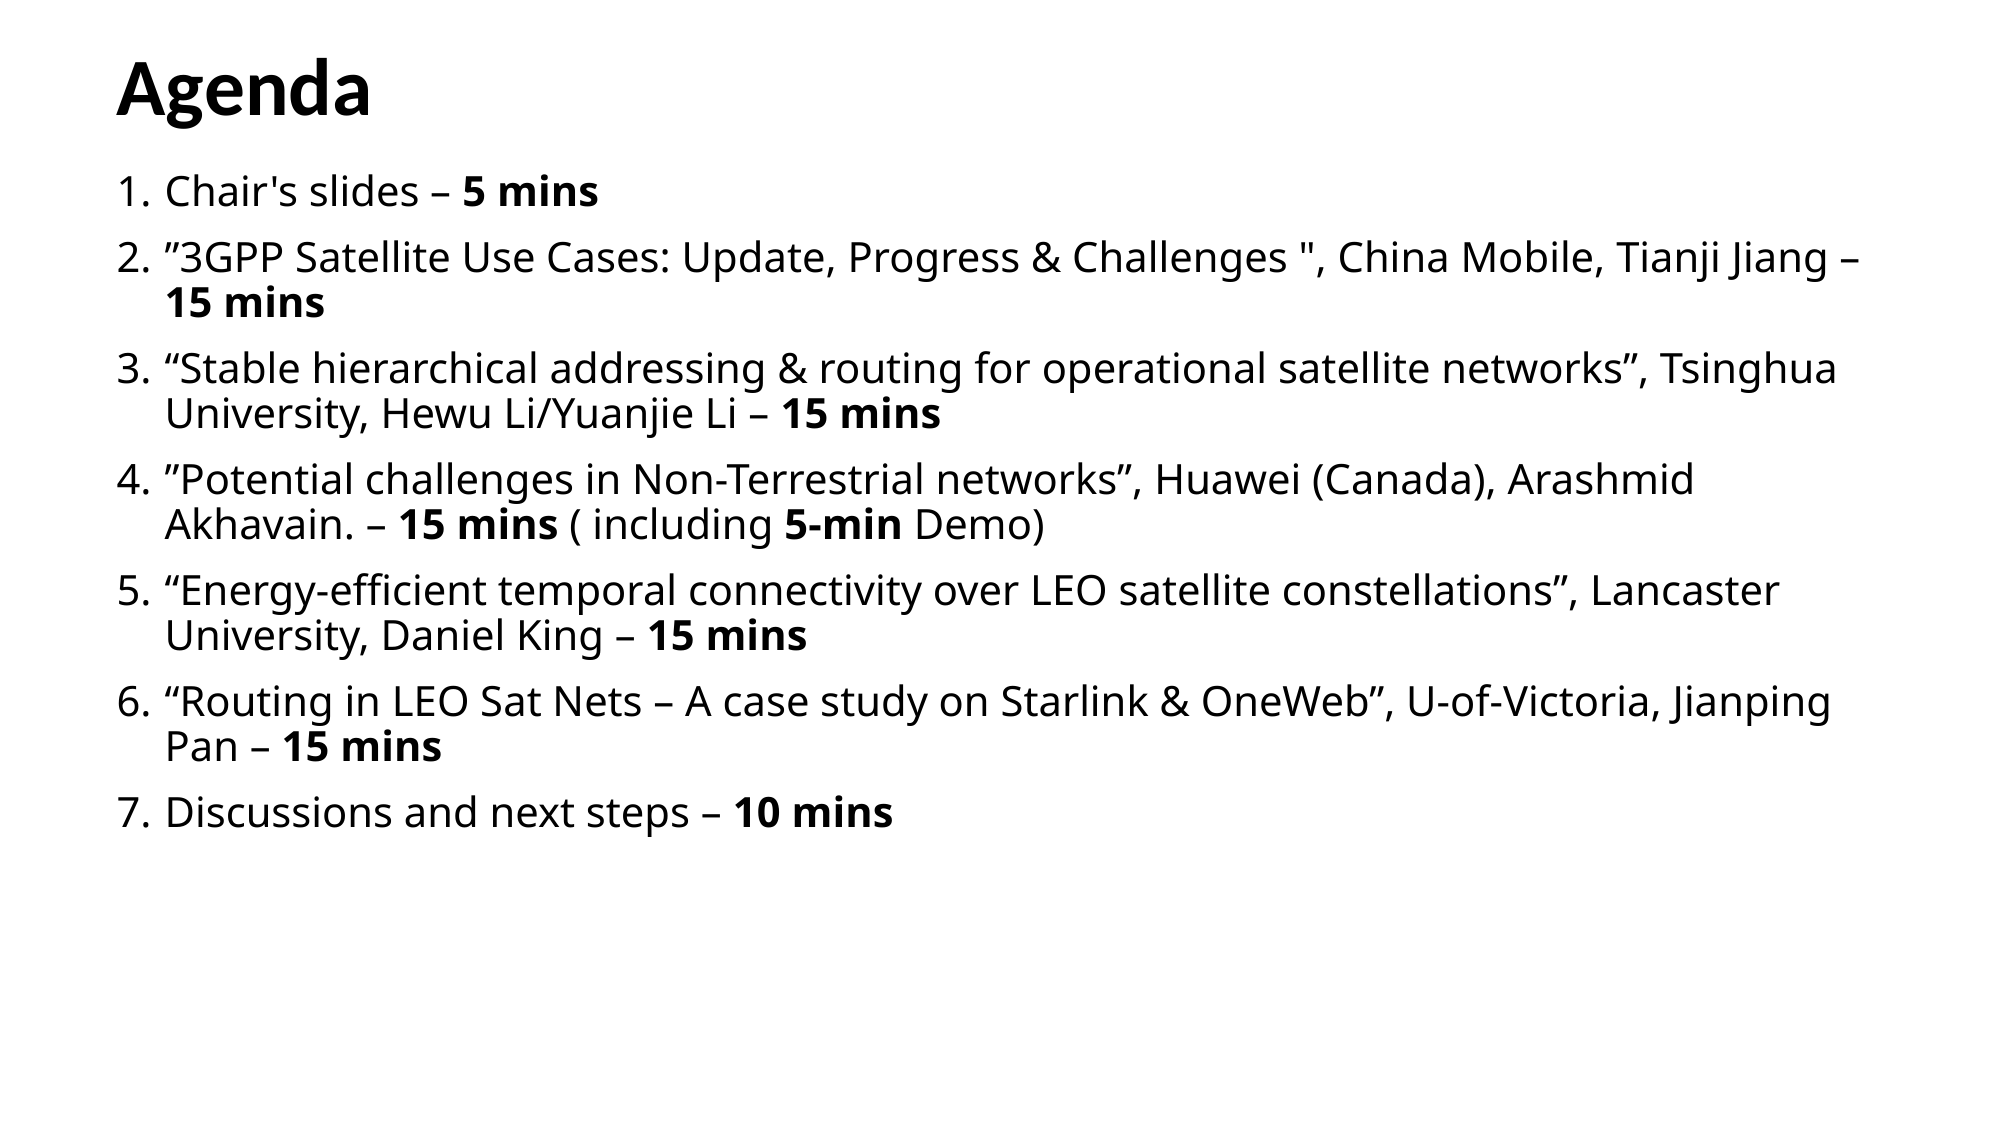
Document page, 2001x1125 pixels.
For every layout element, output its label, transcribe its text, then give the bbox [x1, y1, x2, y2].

title Agenda [101, 37, 1827, 141]
list Chair's slides – 5 mins ”3GPP Satellite Use Cases: Update, Progress & Challenges ", China Mobile, Tianji Jiang – 15 mins “Stable hierarchical addressing & routing for operational satellite networks”, Tsinghua University, Hewu Li/Yuanjie Li – 15 mins ”Potential challenges in Non-Terrestrial networks”, Huawei (Canada), Arashmid Akhavain. – 15 mins ( including 5-min Demo) “Energy-efficient temporal connectivity over LEO satellite constellations”, Lancaster University, Daniel King – 15 mins “Routing in LEO Sat Nets – A case study on Starlink & OneWeb”, U-of-Victoria, Jianping Pan – 15 mins Discussions and next steps – 10 mins [101, 162, 1890, 1073]
